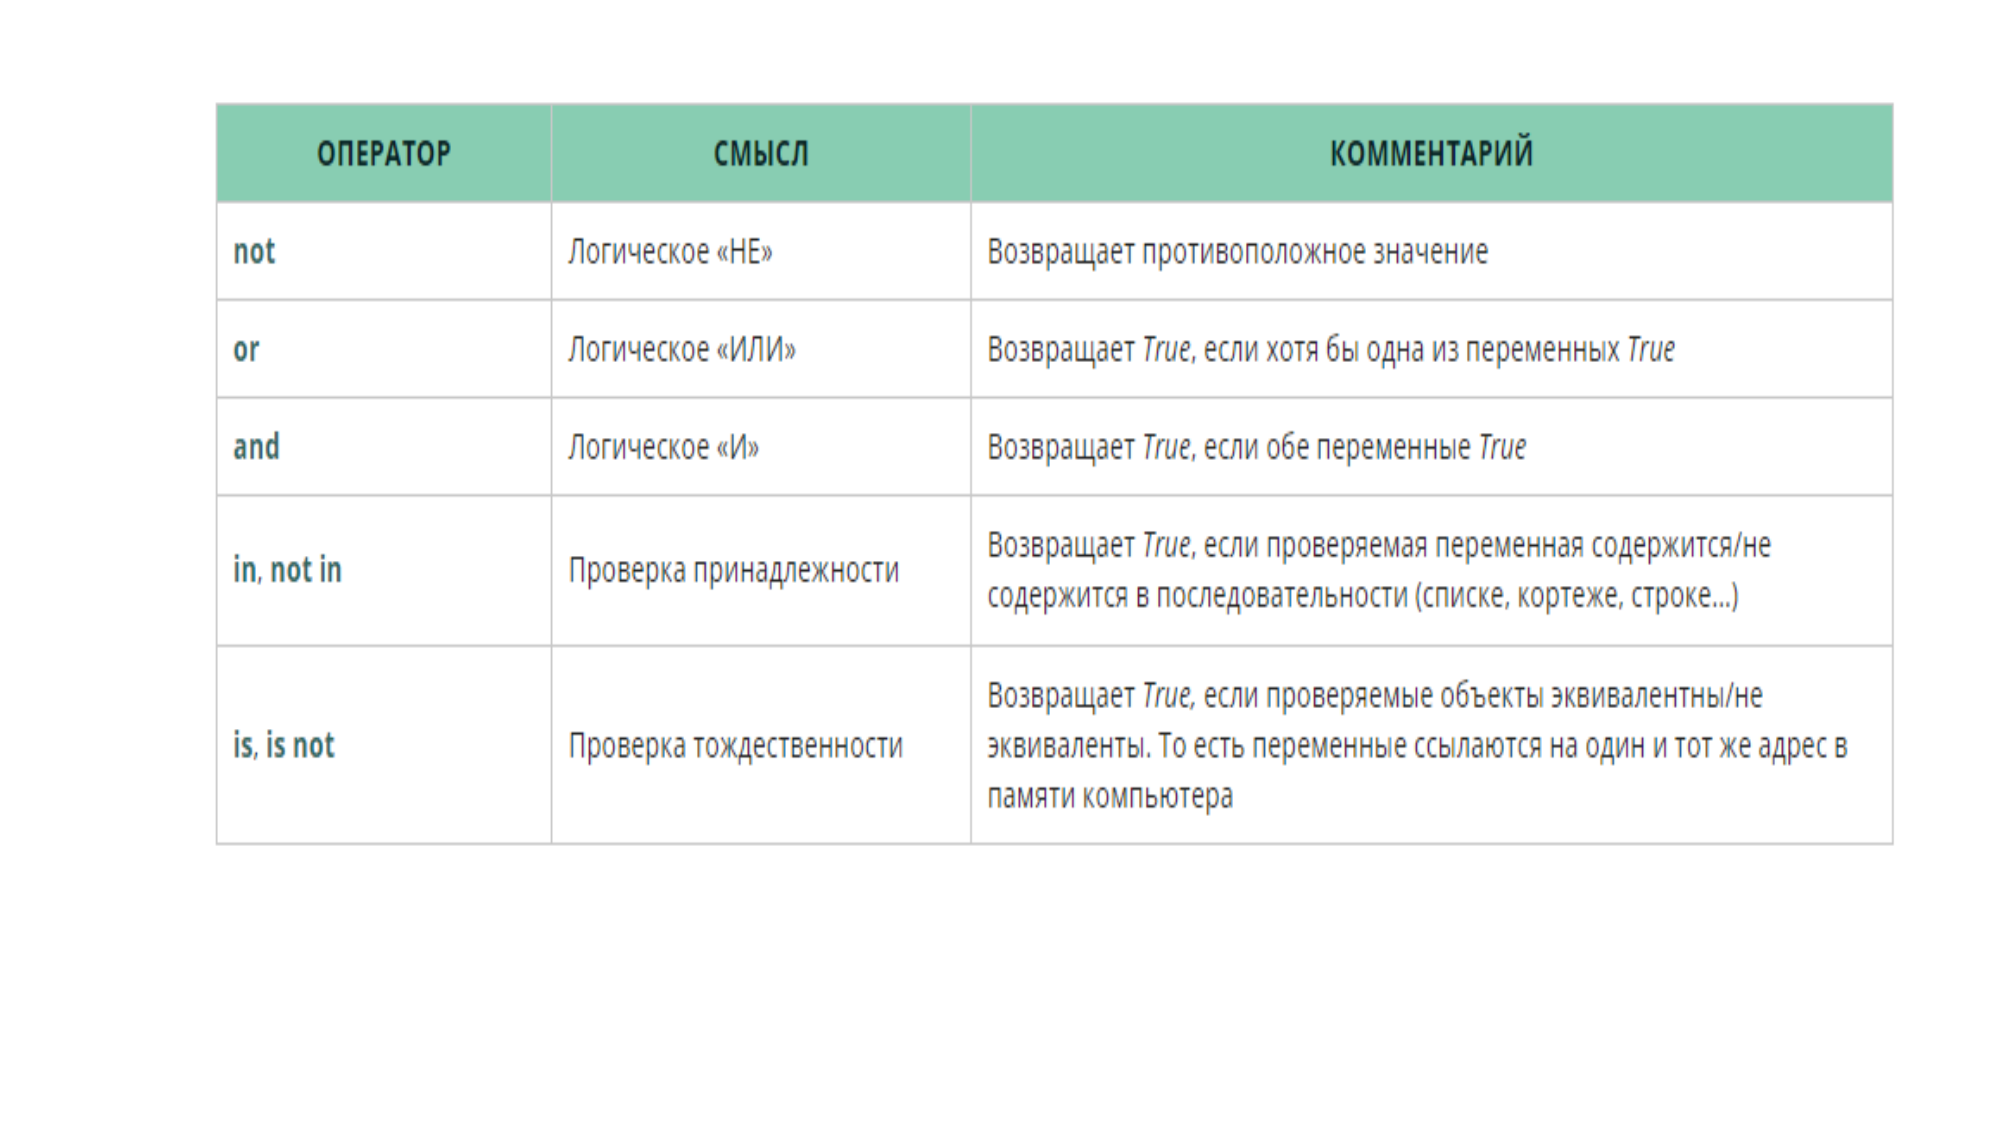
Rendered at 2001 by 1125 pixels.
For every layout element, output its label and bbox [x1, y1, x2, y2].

picture [211, 61, 1920, 876]
